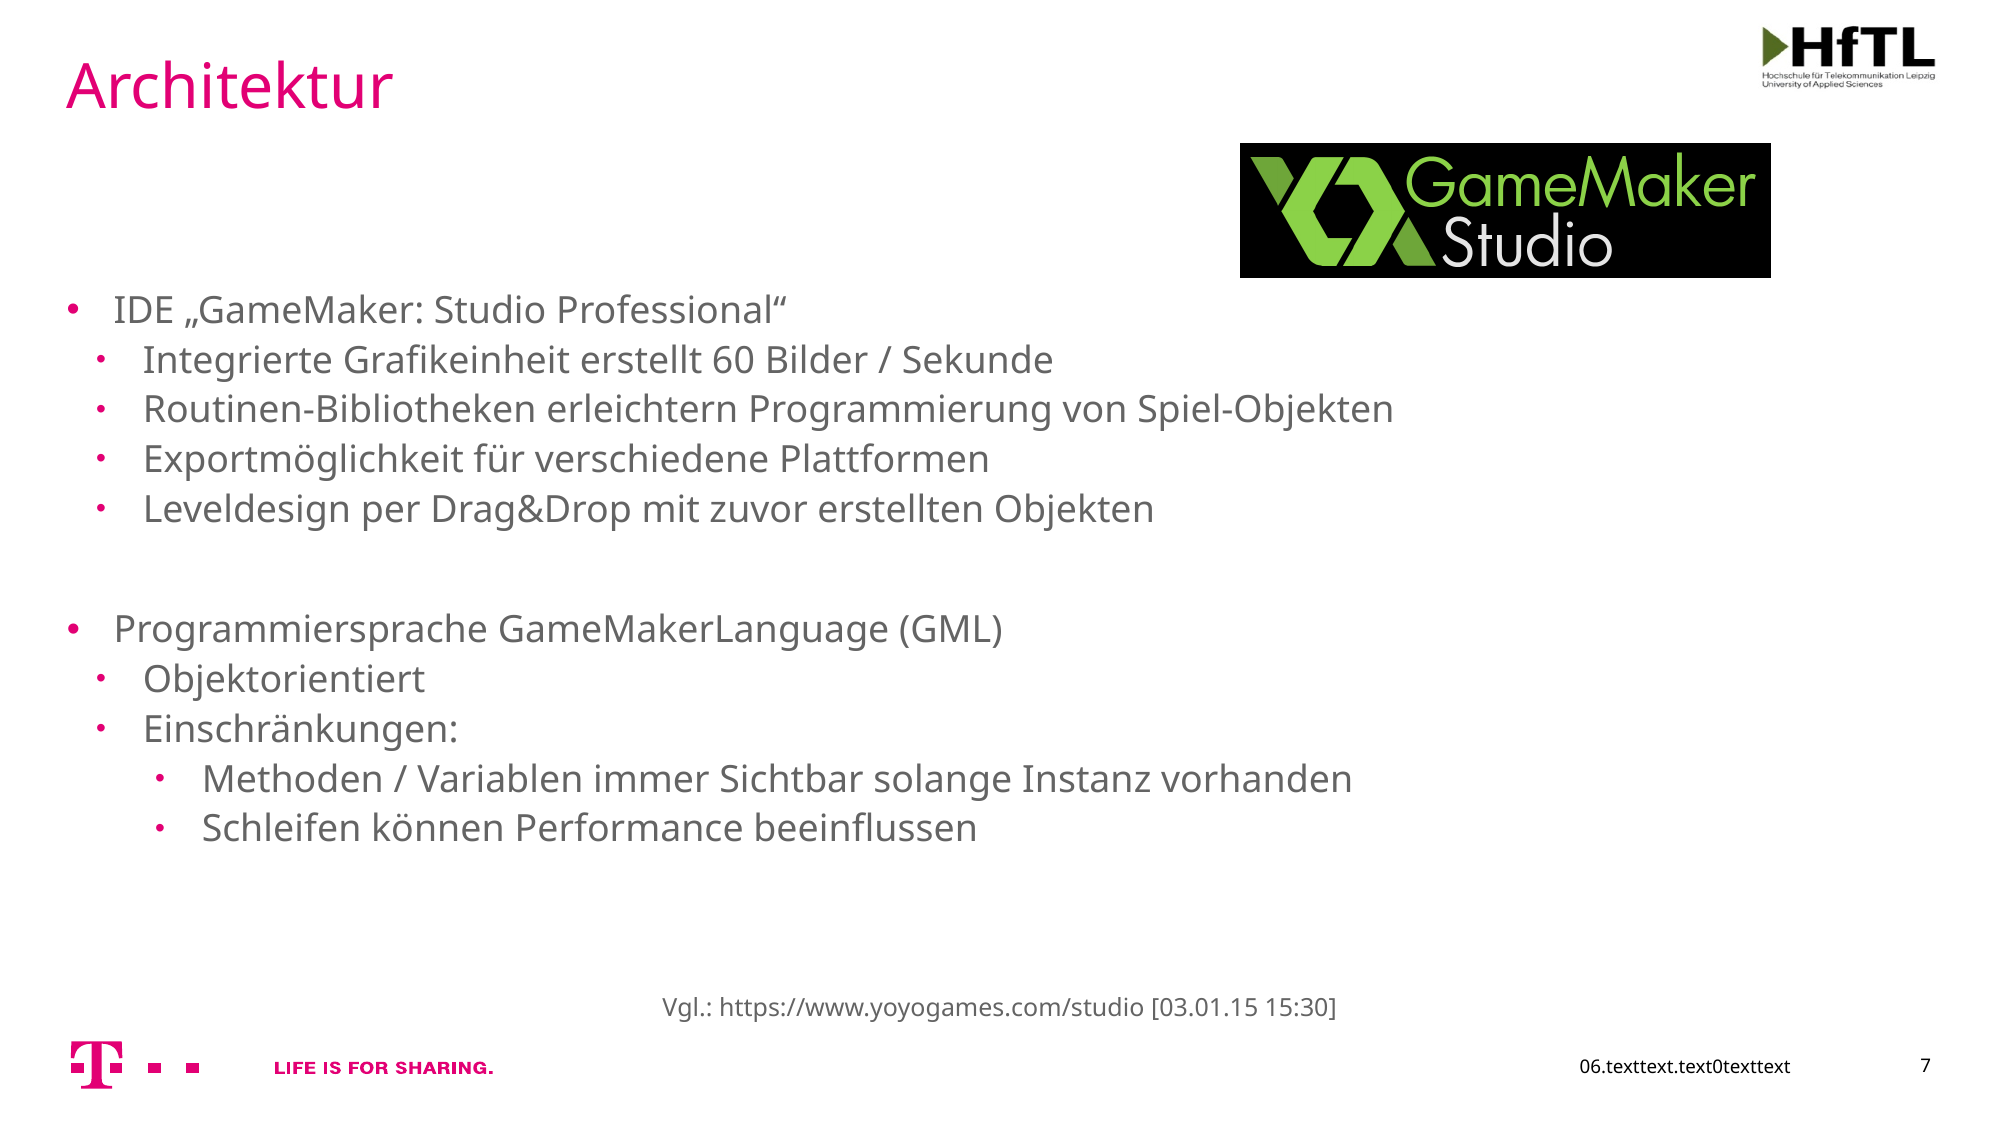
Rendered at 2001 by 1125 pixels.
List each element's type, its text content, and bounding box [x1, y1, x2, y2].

picture [1239, 143, 1771, 278]
title Architektur [66, 54, 1926, 131]
text_box Vgl.: https://www.yoyogames.com/studio [03.01.15 15:30] [296, 984, 1704, 1029]
list IDE „GameMaker: Studio Professional“ Integrierte Grafikeinheit erstellt 60 Bilder / Sekunde Routinen-Bibliotheken erleichtern Programmierung von Spiel-Objekten Exportmöglichkeit für verschiedene Plattformen Leveldesign per Drag&Drop mit zuvor erstellten Objekten Programmiersprache GameMakerLanguage (GML) Objektorientiert Einschränkungen: Methoden / Variablen immer Sichtbar solange Instanz vorhanden Schleifen können Performance beeinflussen [66, 290, 1926, 994]
picture [1728, 1, 1969, 112]
